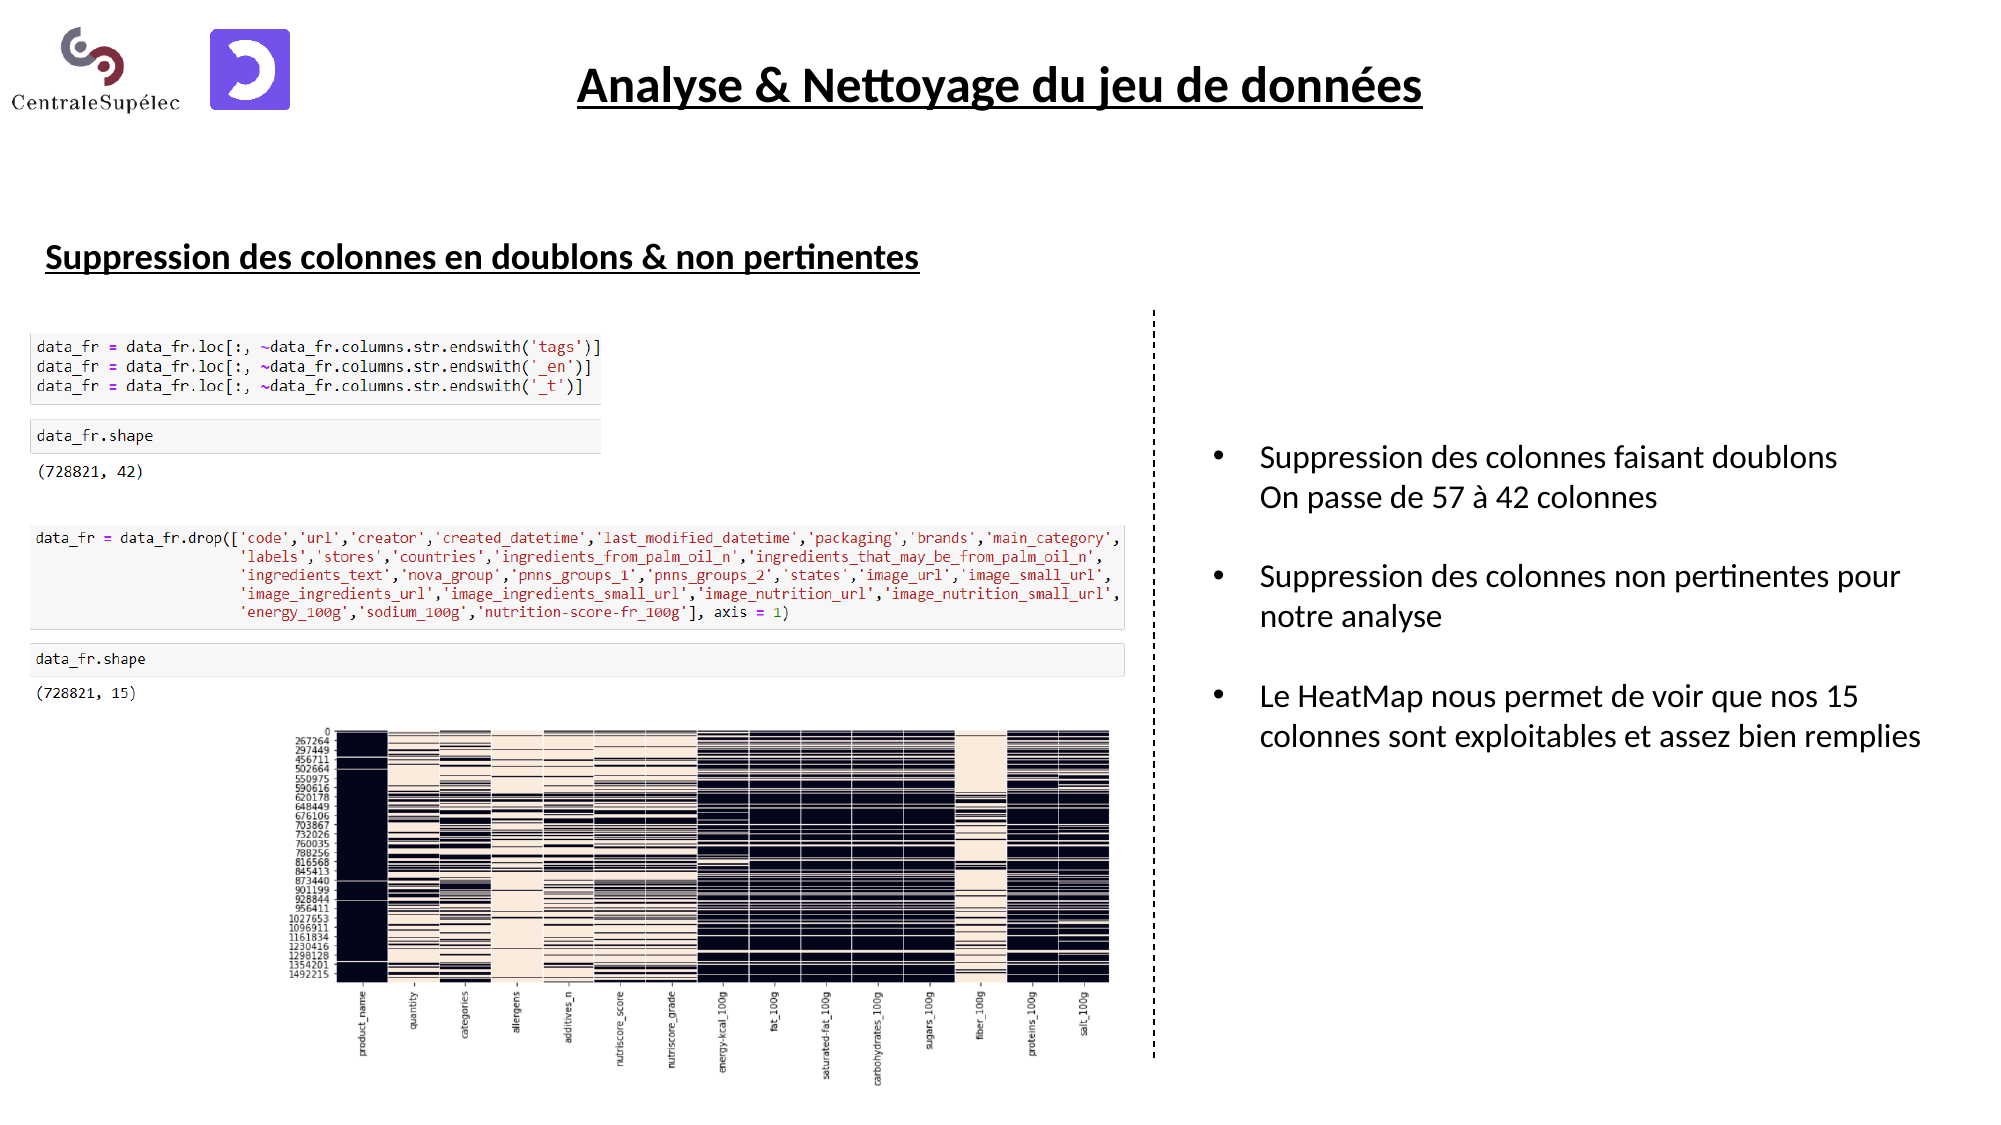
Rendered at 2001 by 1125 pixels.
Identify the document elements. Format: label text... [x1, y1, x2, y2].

list Suppression des colonnes en doublons & non pertinentes [30, 230, 940, 296]
text_box Suppression des colonnes faisant doublons On passe de 57 à 42 colonnes Suppression des colonnes non pertinentes pour notre analyse Le HeatMap nous permet de voir que nos 15 colonnes sont exploitables et assez bien remplies [1198, 427, 1975, 762]
picture [281, 724, 1121, 1091]
picture [0, 25, 194, 114]
picture [30, 333, 601, 492]
picture [210, 29, 290, 110]
text_box Analyse & Nettoyage du jeu de données [558, 50, 1442, 133]
picture [30, 525, 1127, 707]
